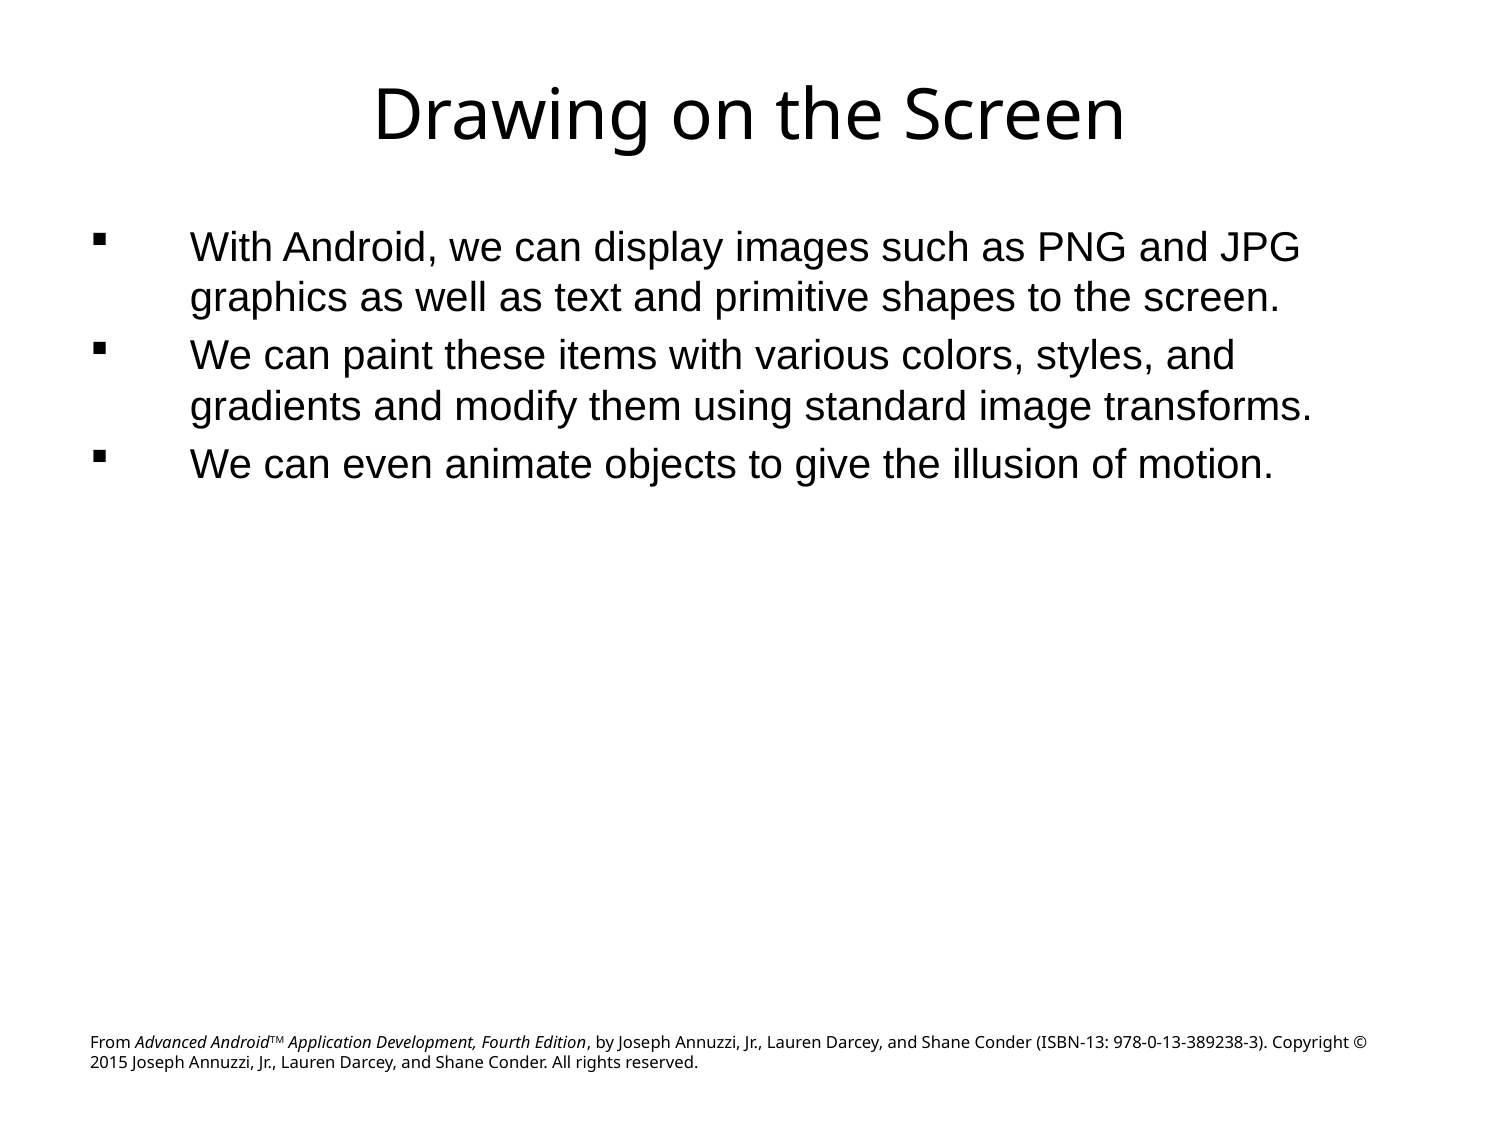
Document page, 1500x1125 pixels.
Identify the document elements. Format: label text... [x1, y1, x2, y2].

footer From Advanced AndroidTM Application Development, Fourth Edition, by Joseph Annuzzi, Jr., Lauren Darcey, and Shane Conder (ISBN-13: 978-0-13-389238-3). Copyright © 2015 Joseph Annuzzi, Jr., Lauren Darcey, and Shane Conder. All rights reserved. [74, 1024, 1426, 1103]
list With Android, we can display images such as PNG and JPG graphics as well as text and primitive shapes to the screen. We can paint these items with various colors, styles, and gradients and modify them using standard image transforms. We can even animate objects to give the illusion of motion. [75, 212, 1425, 1005]
title Drawing on the Screen [75, 45, 1425, 188]
